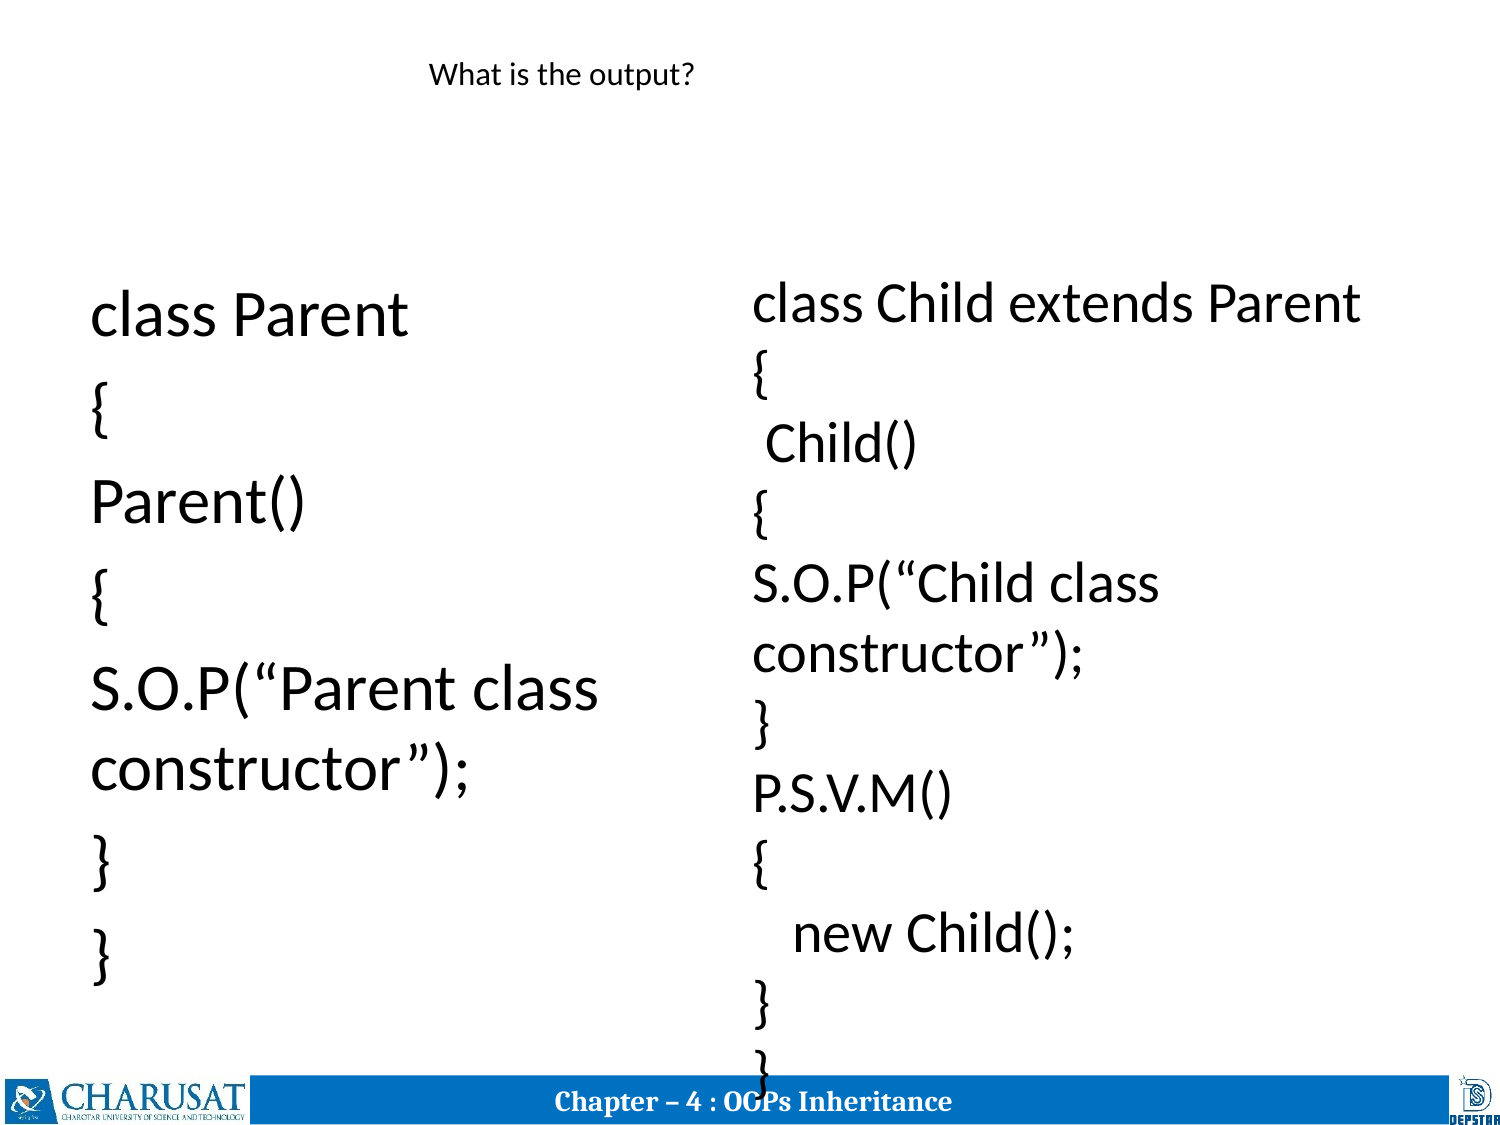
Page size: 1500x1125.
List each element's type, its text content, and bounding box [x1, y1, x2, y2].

picture [1449, 1075, 1500, 1125]
picture [0, 1075, 250, 1125]
title What is the output? [75, 45, 1050, 100]
text_box class Child extends Parent { Child() { S.O.P(“Child class constructor”); } P.S.V.M() { new Child(); } } [737, 257, 1463, 1112]
list class Parent { Parent() { S.O.P(“Parent class constructor”); } } [75, 262, 650, 1005]
